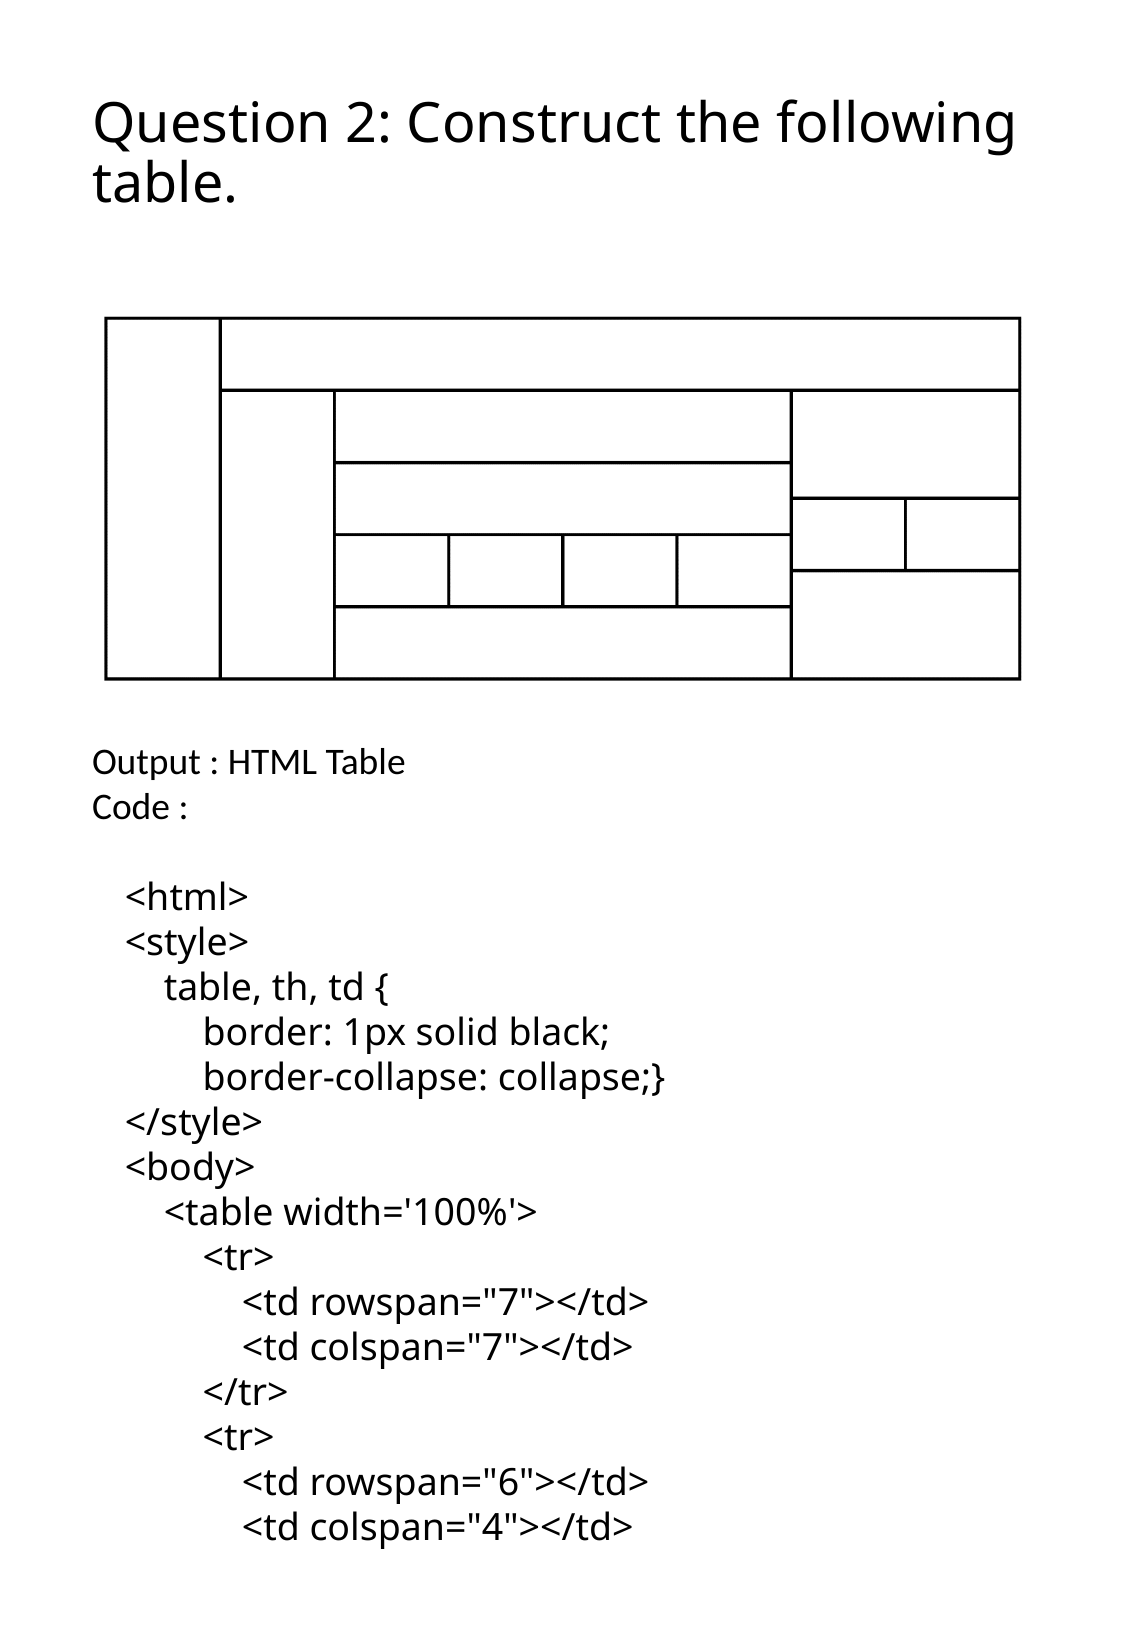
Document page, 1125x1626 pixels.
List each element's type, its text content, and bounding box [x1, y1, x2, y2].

text_box Output : HTML Table Code : [77, 760, 980, 835]
title Question 2: Construct the following table. [77, 86, 1048, 289]
text_box <html> <style> table, th, td { border: 1px solid black; border-collapse: collapse;} </style> <body> <table width='100%'> <tr> <td rowspan="7"></td> <td colspan="7"></td> </tr> <tr> <td rowspan="6"></td> <td colspan="4"></td> [110, 865, 1075, 1601]
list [77, 289, 1048, 760]
